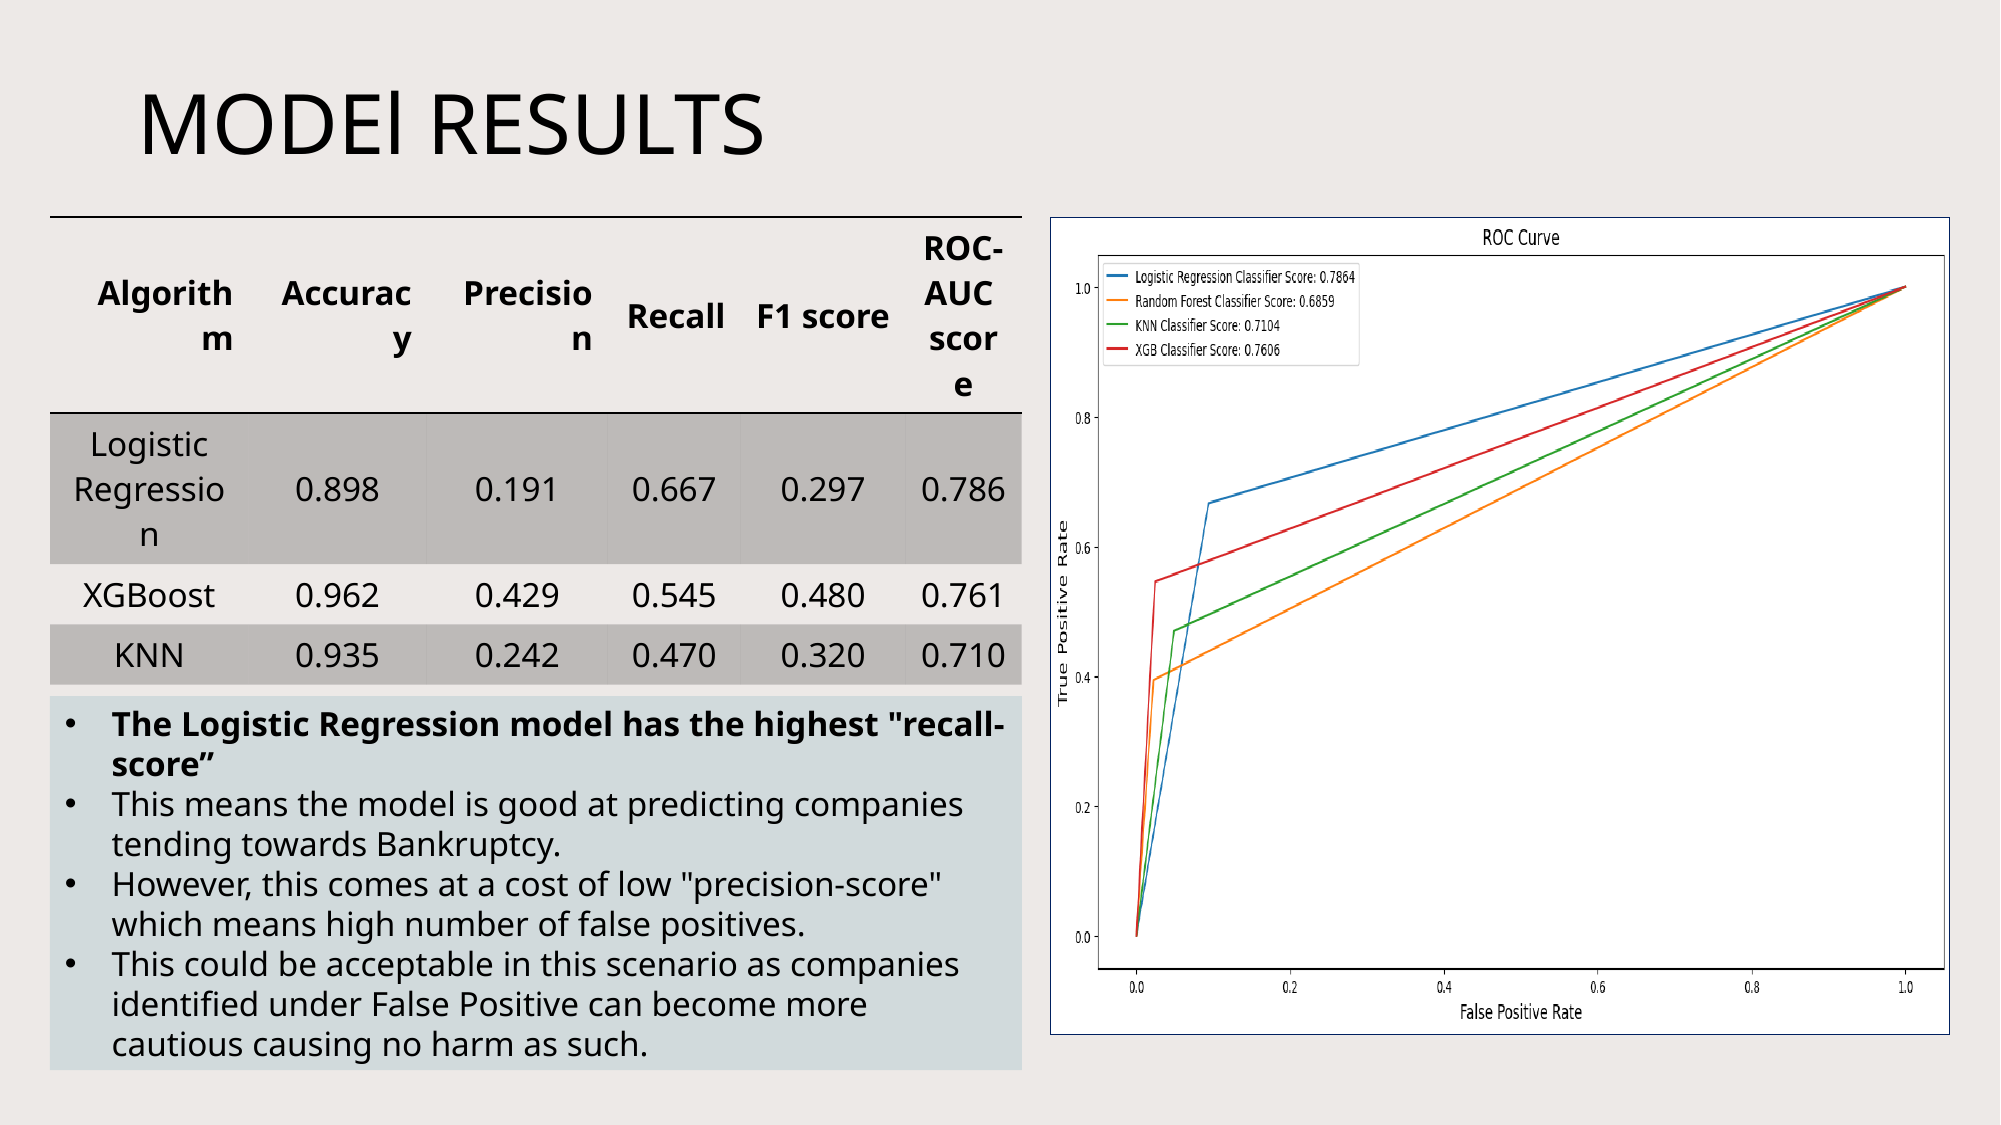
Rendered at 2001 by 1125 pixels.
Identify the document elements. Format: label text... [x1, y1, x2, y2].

table_cell Logistic Regression [50, 414, 249, 564]
table_cell XGBoost [50, 564, 249, 624]
text_box MODEl RESULTS [122, 74, 1848, 181]
table_cell 0.429 [427, 564, 608, 624]
table_cell 0.761 [905, 564, 1022, 624]
table_cell Random Forest [50, 685, 249, 696]
table_cell 0.962 [249, 564, 427, 624]
table_header Recall [608, 218, 741, 412]
table_header Accuracy [249, 218, 427, 412]
table_cell 0.898 [249, 414, 427, 564]
table_cell 0.242 [427, 624, 608, 685]
table_cell 0.935 [249, 624, 427, 685]
picture [1050, 217, 1950, 1035]
table_cell 0.371 [427, 685, 608, 696]
table_header F1 score [741, 218, 905, 412]
text_box The Logistic Regression model has the highest "recall-score” This means the model is good at predicting companies tending towards Bankruptcy. However, this comes at a cost of low "precision-score" which means high number of false positives. This could be acceptable in this scenario as companies identified under False Positive can become more cautious causing no harm as such. [49, 696, 1022, 1071]
table_cell 0.297 [741, 414, 905, 564]
table_cell 0.786 [905, 414, 1022, 564]
table_cell 0.480 [741, 564, 905, 624]
table_header Algorithm [50, 218, 249, 412]
table_header ROC- AUC score [905, 218, 1022, 412]
table_cell 0.394 [608, 685, 741, 696]
table_header Precision [427, 218, 608, 412]
table_cell 0.470 [608, 624, 741, 685]
table_cell 0.320 [741, 624, 905, 685]
table_cell 0.686 [905, 685, 1022, 696]
table_cell 0.710 [905, 624, 1022, 685]
table_cell 0.191 [427, 414, 608, 564]
table_cell 0.959 [249, 685, 427, 696]
table_cell KNN [50, 624, 249, 685]
table_cell 0.382 [741, 685, 905, 696]
table_cell 0.667 [608, 414, 741, 564]
table_cell 0.545 [608, 564, 741, 624]
